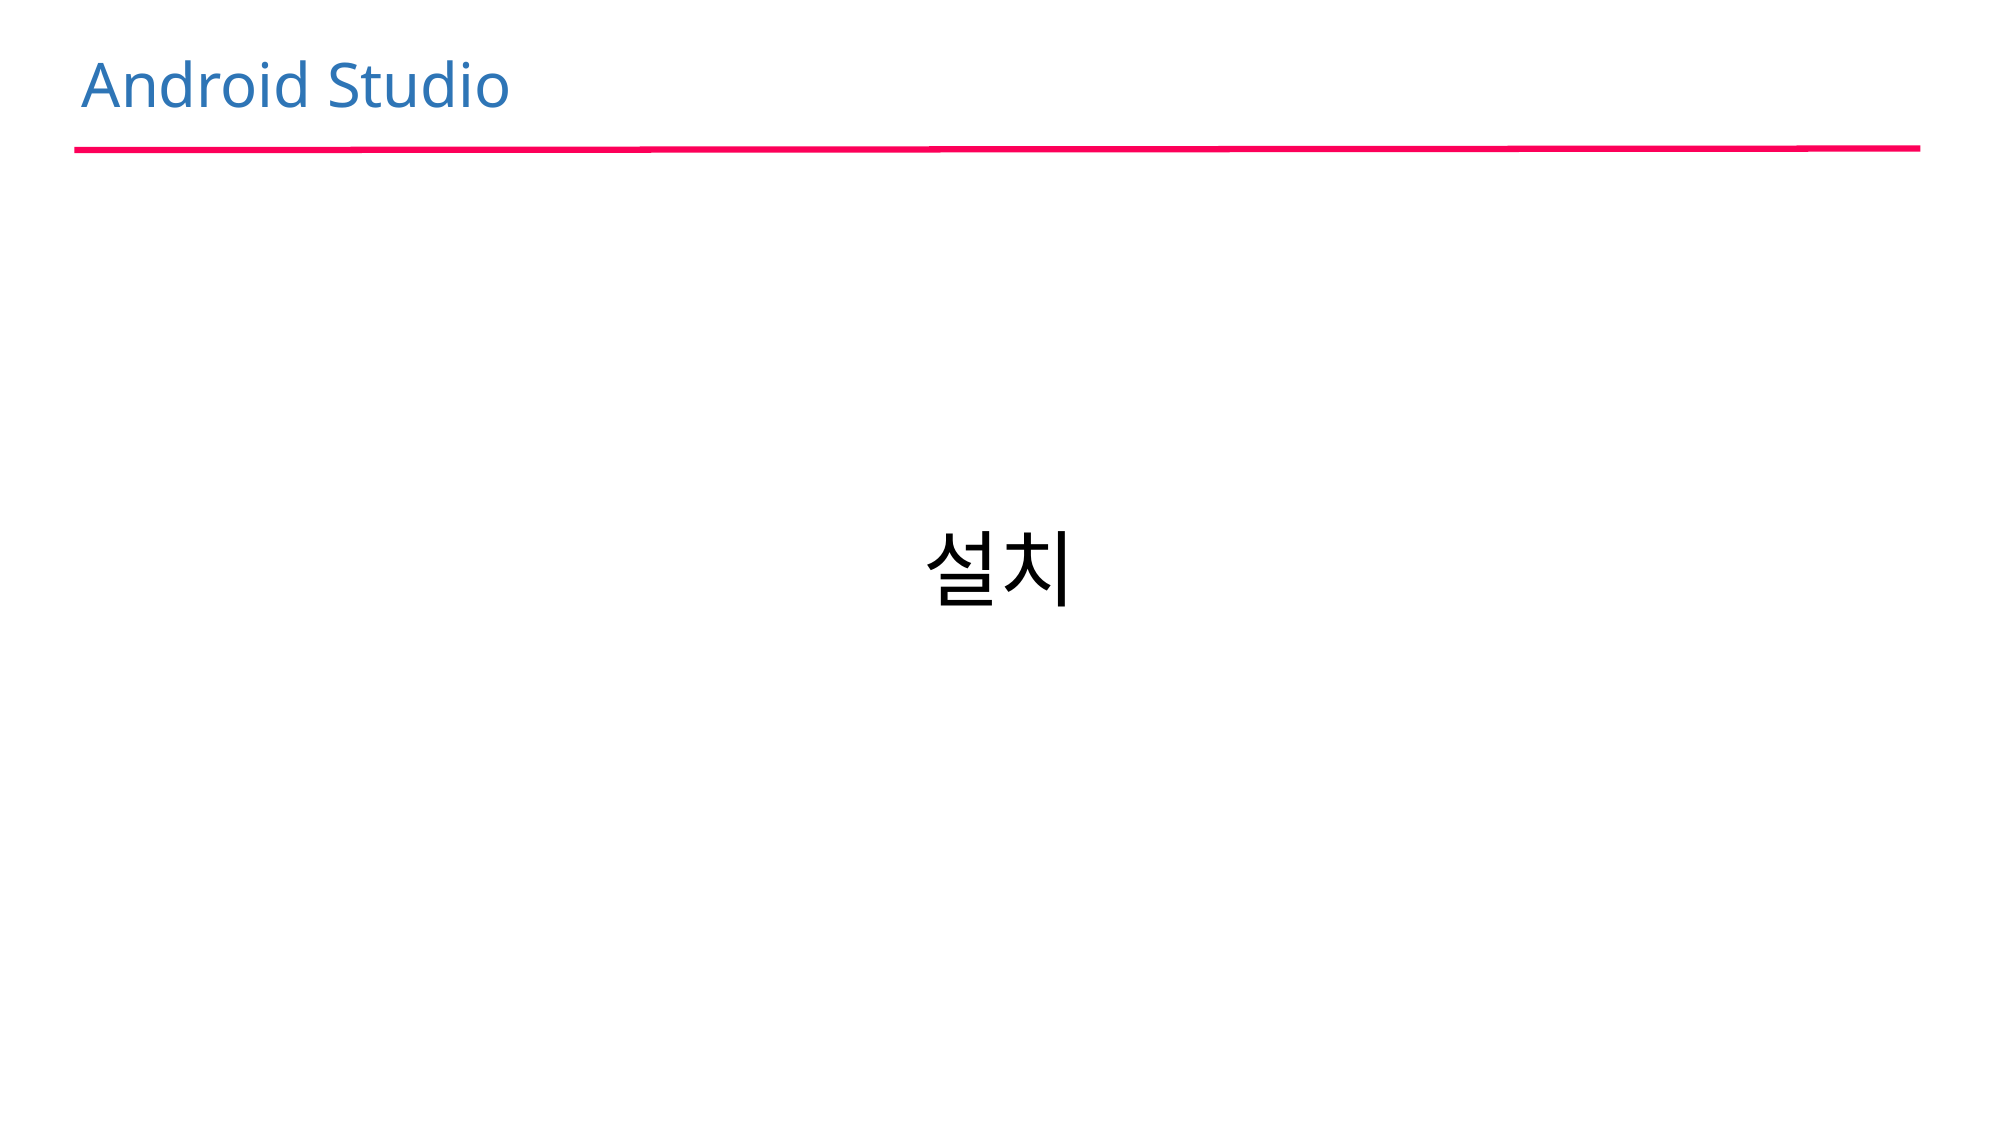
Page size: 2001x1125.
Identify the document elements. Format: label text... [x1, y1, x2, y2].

text_box Android Studio [67, 38, 1413, 127]
text_box 설치 [235, 509, 1765, 625]
